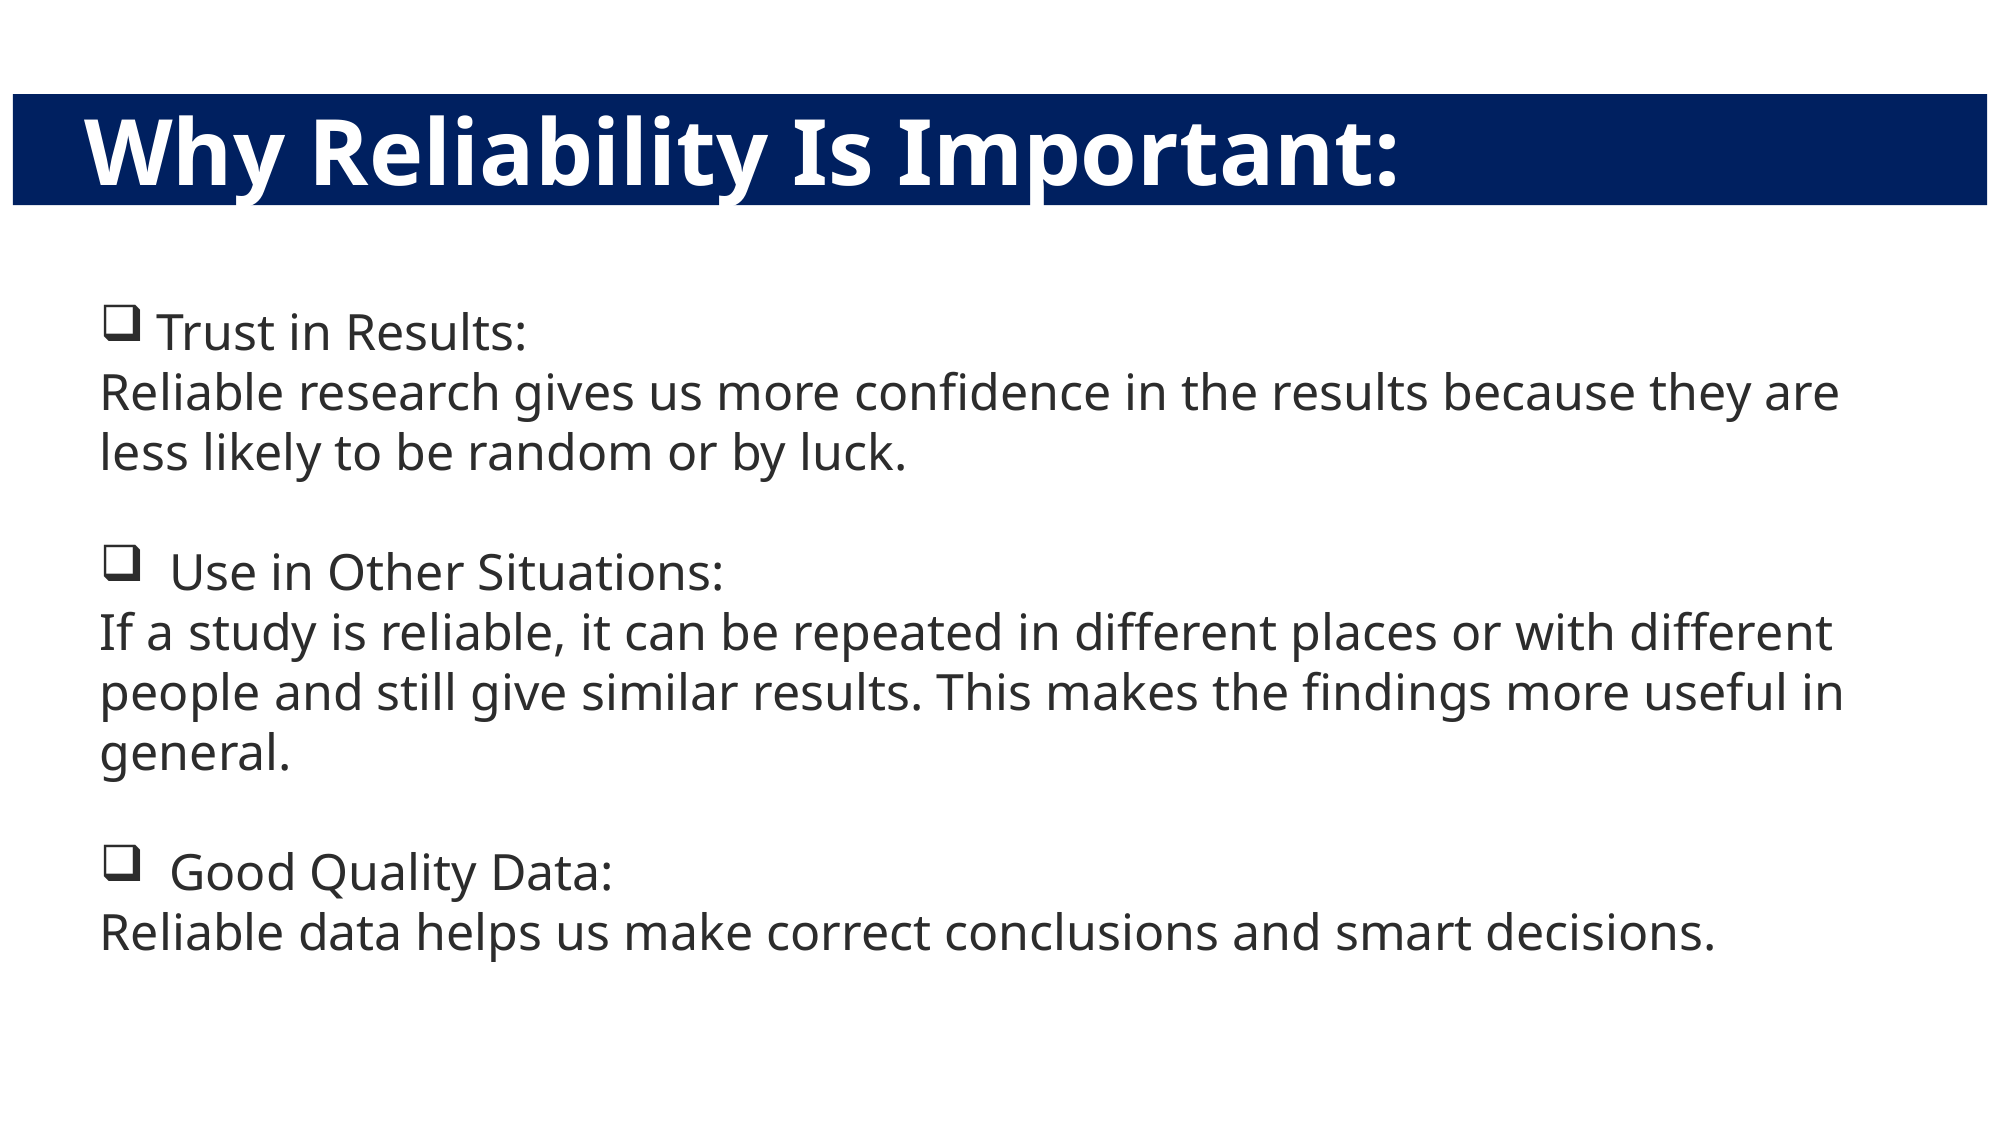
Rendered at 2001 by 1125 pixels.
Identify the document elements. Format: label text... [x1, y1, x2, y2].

list Trust in Results: Reliable research gives us more confidence in the results because they are less likely to be random or by luck. Use in Other Situations: If a study is reliable, it can be repeated in different places or with different people and still give similar results. This makes the findings more useful in general. Good Quality Data: Reliable data helps us make correct conclusions and smart decisions. [99, 299, 1916, 967]
title Why Reliability Is Important: [12, 94, 1988, 206]
